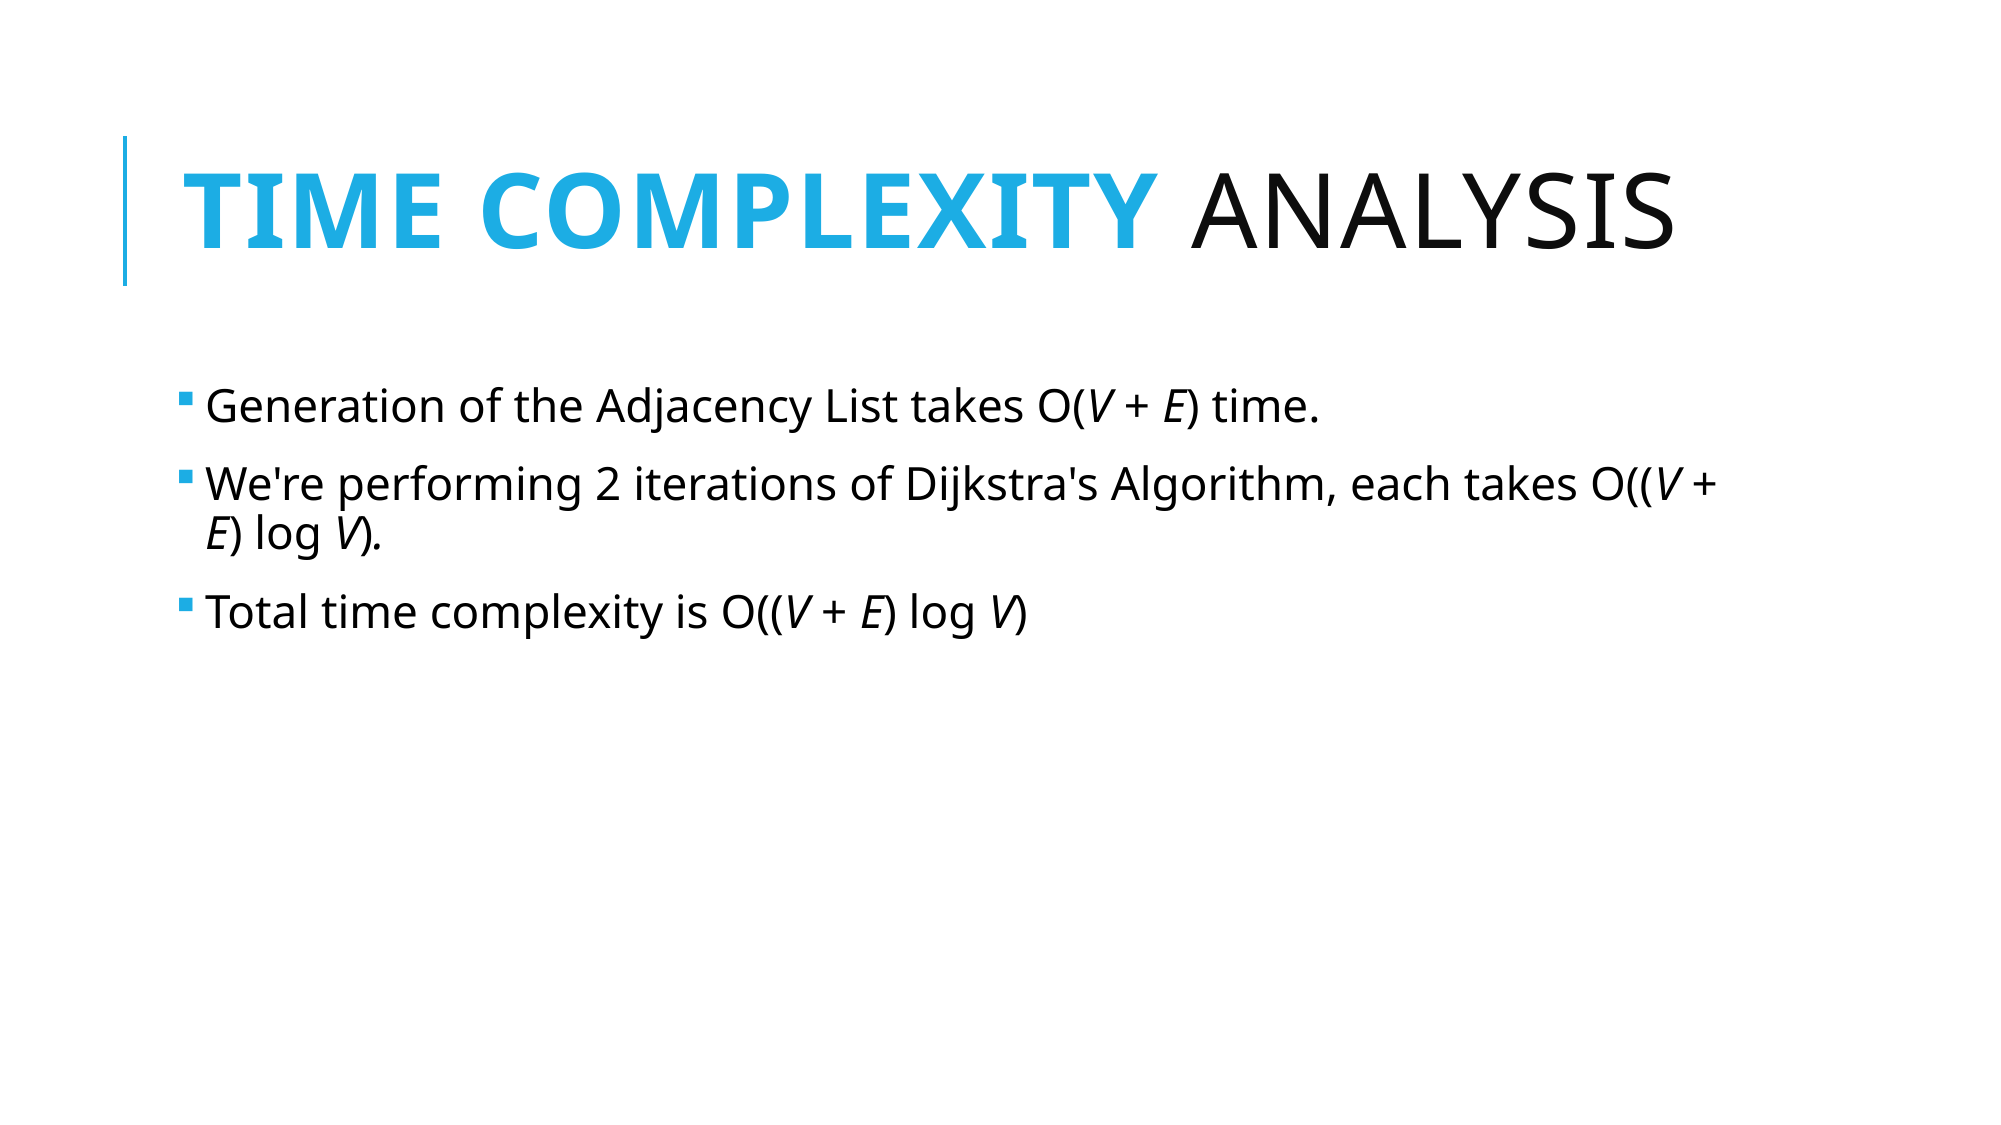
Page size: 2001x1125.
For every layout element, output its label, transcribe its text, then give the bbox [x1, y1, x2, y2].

list Generation of the Adjacency List takes O(V + E) time. We're performing 2 iterations of Dijkstra's Algorithm, each takes O((V + E) log V). Total time complexity is O((V + E) log V) [168, 375, 1763, 1035]
title Time complexity analysis [168, 96, 1763, 342]
